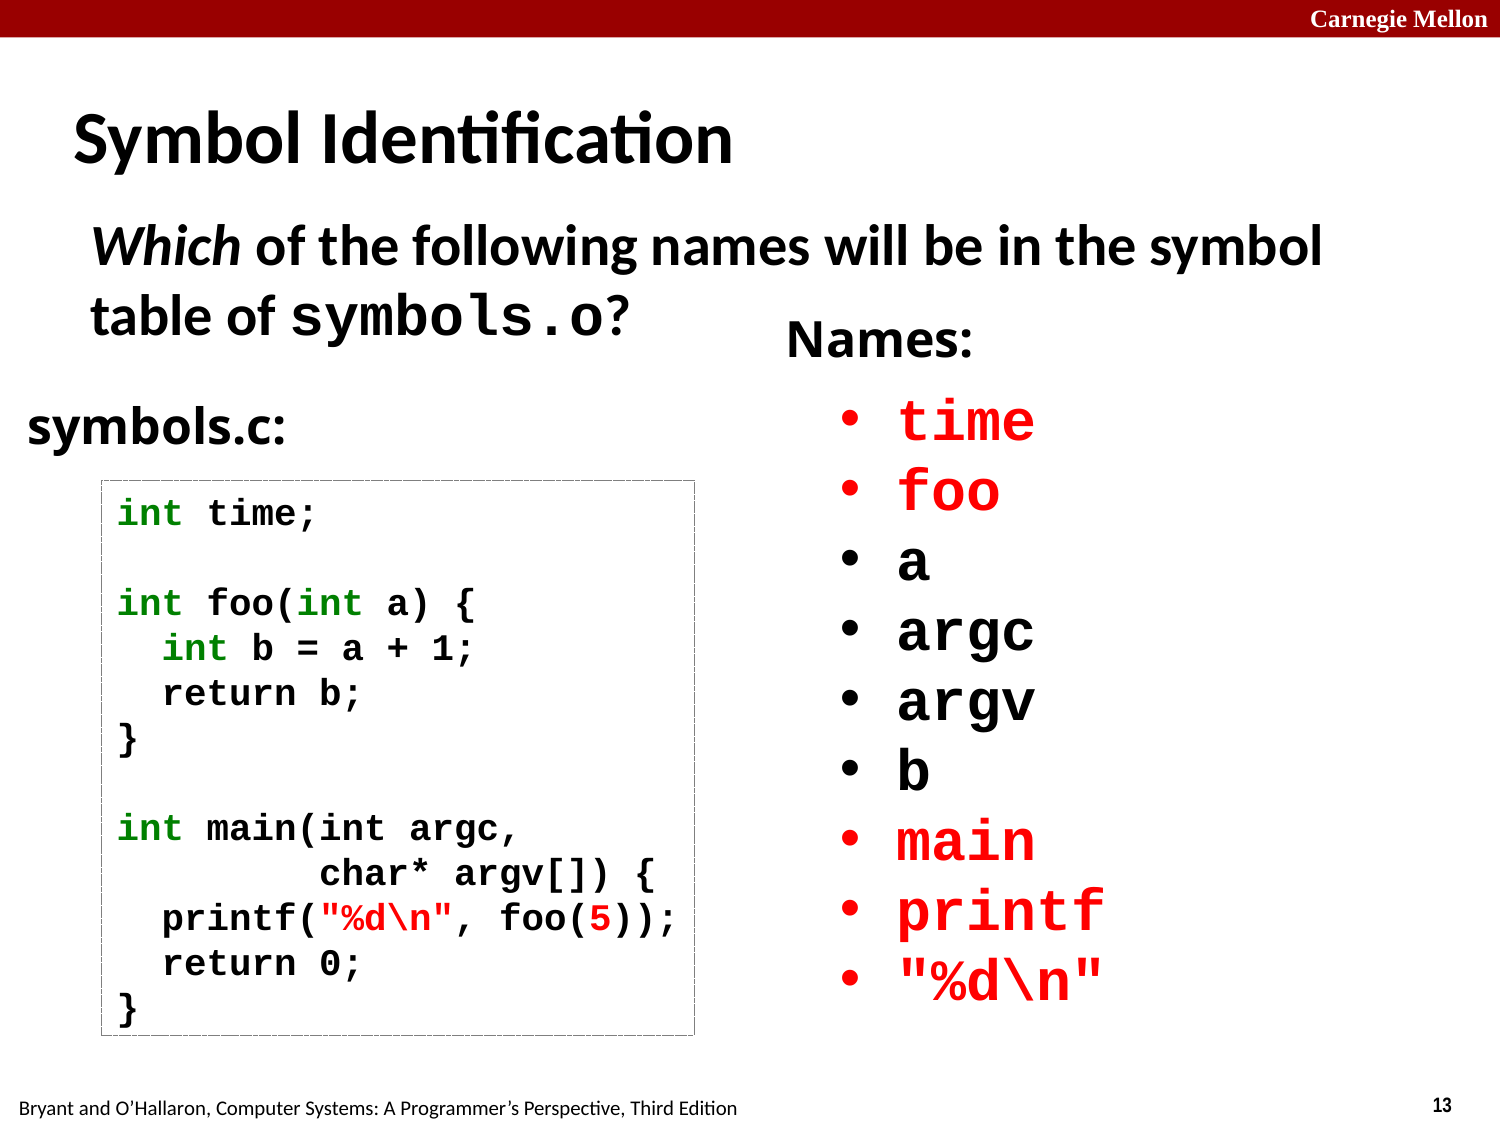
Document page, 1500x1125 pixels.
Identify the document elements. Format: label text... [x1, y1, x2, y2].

title Symbol Identification [58, 71, 1305, 197]
text_box int time; int foo(int a) { int b = a + 1; return b; } int main(int argc, char* argv[]) { printf("%d\n", foo(5)); return 0; } [101, 480, 695, 1036]
text_box Names: [770, 299, 989, 375]
text_box symbols.c: [12, 387, 302, 463]
list Which of the following names will be in the symbol table of symbols.o? [74, 199, 1401, 363]
text_box time foo a argc argv b main printf "%d\n" [824, 375, 1213, 1020]
